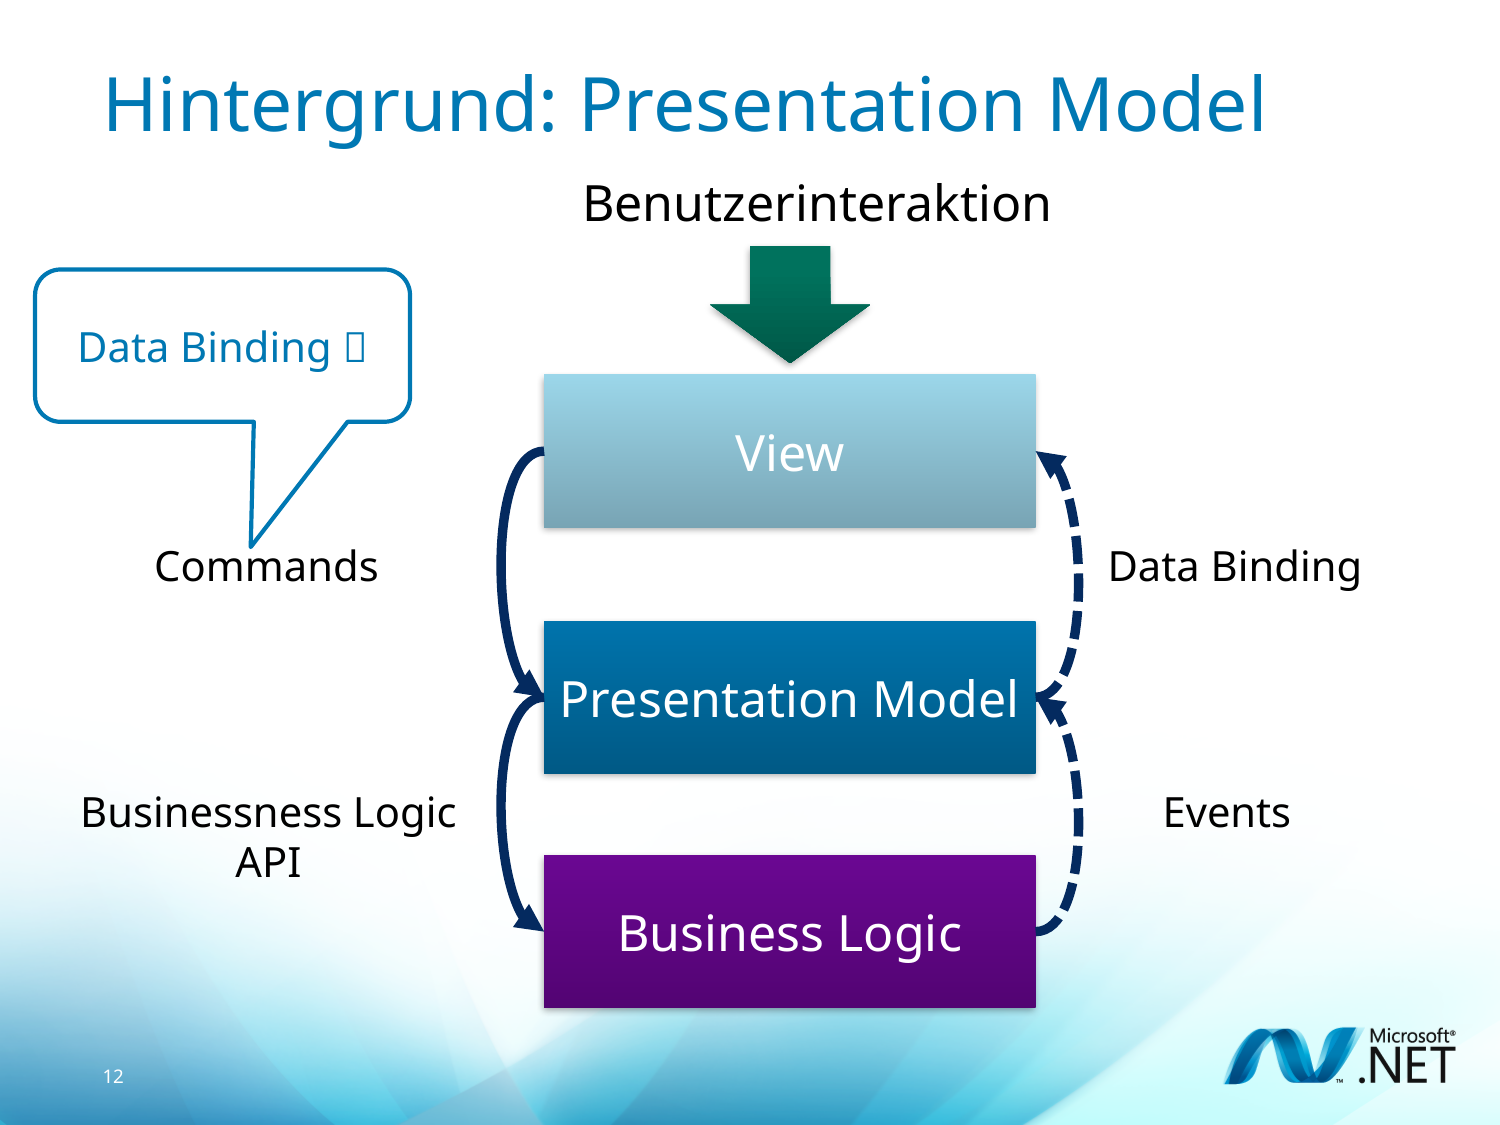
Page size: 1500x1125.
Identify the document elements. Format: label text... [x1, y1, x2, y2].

text_box Benutzerinteraktion [567, 163, 1090, 239]
text_box Business Logic [544, 855, 1036, 1008]
text_box Data Binding [1092, 532, 1378, 597]
text_box [710, 246, 871, 364]
text_box Businessness Logic API [65, 778, 472, 893]
picture [0, 0, 1500, 1125]
text_box Data Binding  [32, 267, 413, 550]
text_box Events [1147, 778, 1306, 843]
text_box Presentation Model [549, 621, 1030, 774]
title Hintergrund: Presentation Model [87, 49, 1438, 143]
text_box Commands [139, 532, 394, 597]
text_box View [544, 374, 1036, 528]
